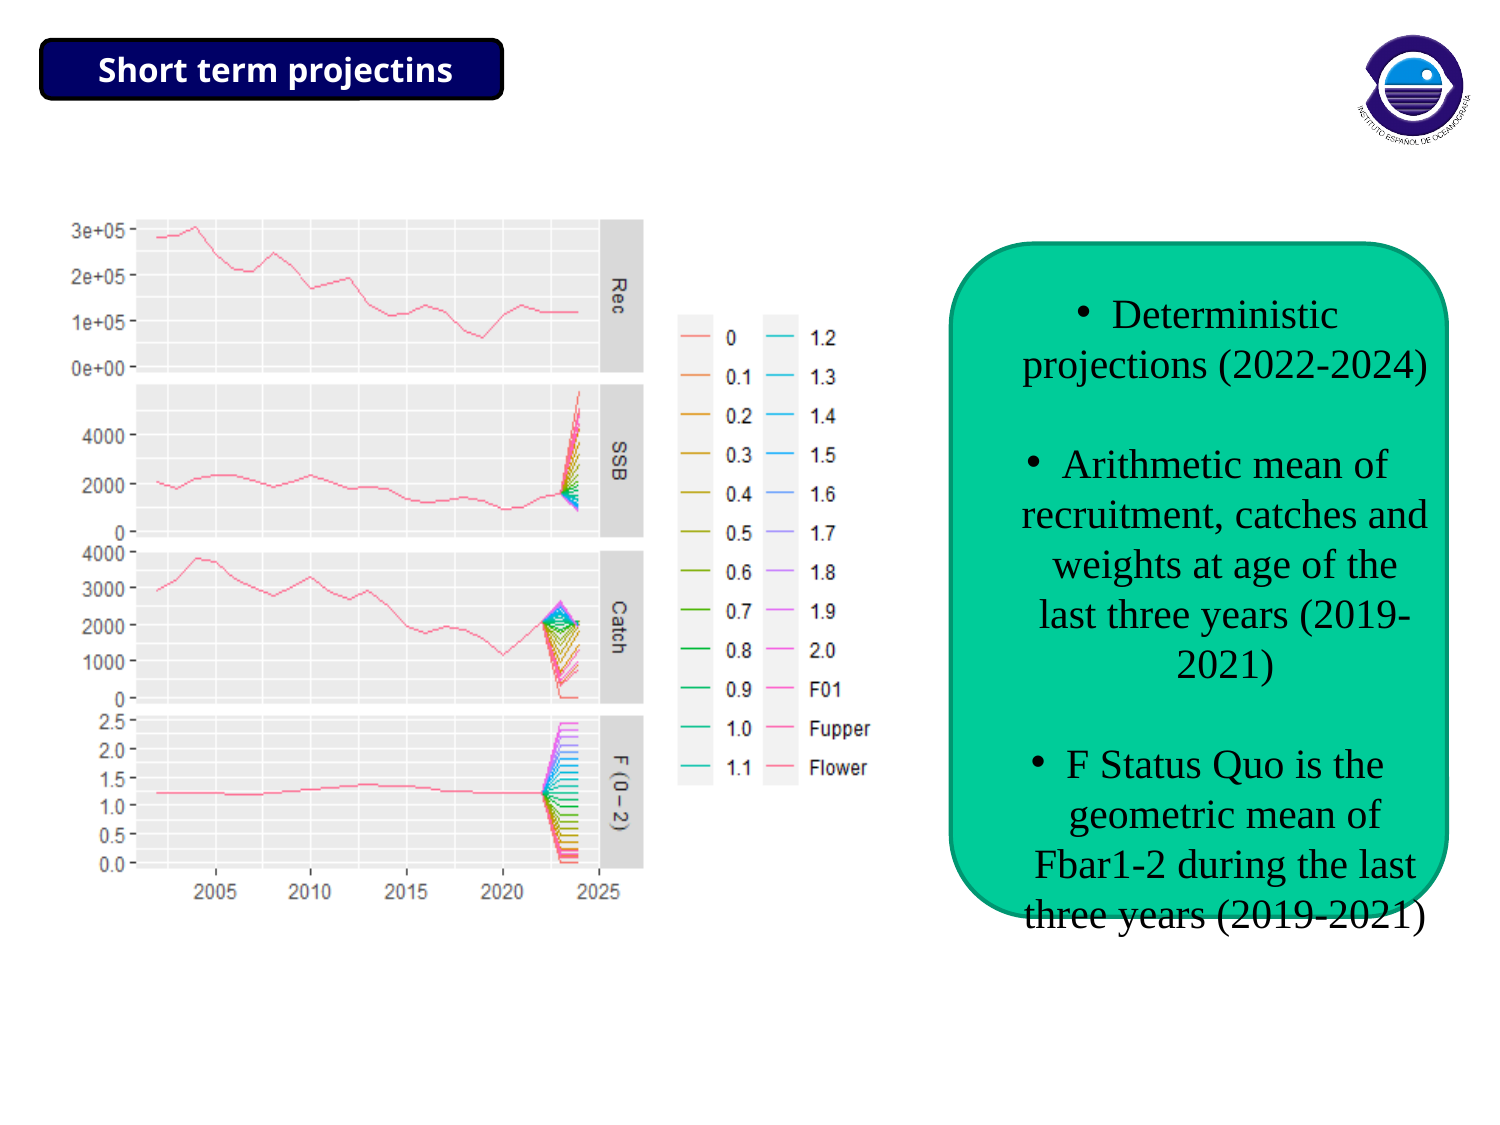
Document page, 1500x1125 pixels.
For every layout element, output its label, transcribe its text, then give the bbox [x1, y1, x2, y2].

text_box Deterministic projections (2022-2024) Arithmetic mean of recruitment, catches and weights at age of the last three years (2019-2021) F Status Quo is the geometric mean of Fbar1-2 during the last three years (2019-2021) [968, 278, 1447, 944]
text_box [948, 241, 1434, 888]
picture [1352, 30, 1474, 145]
text_box Short term projectins [39, 37, 505, 101]
picture [34, 207, 892, 948]
